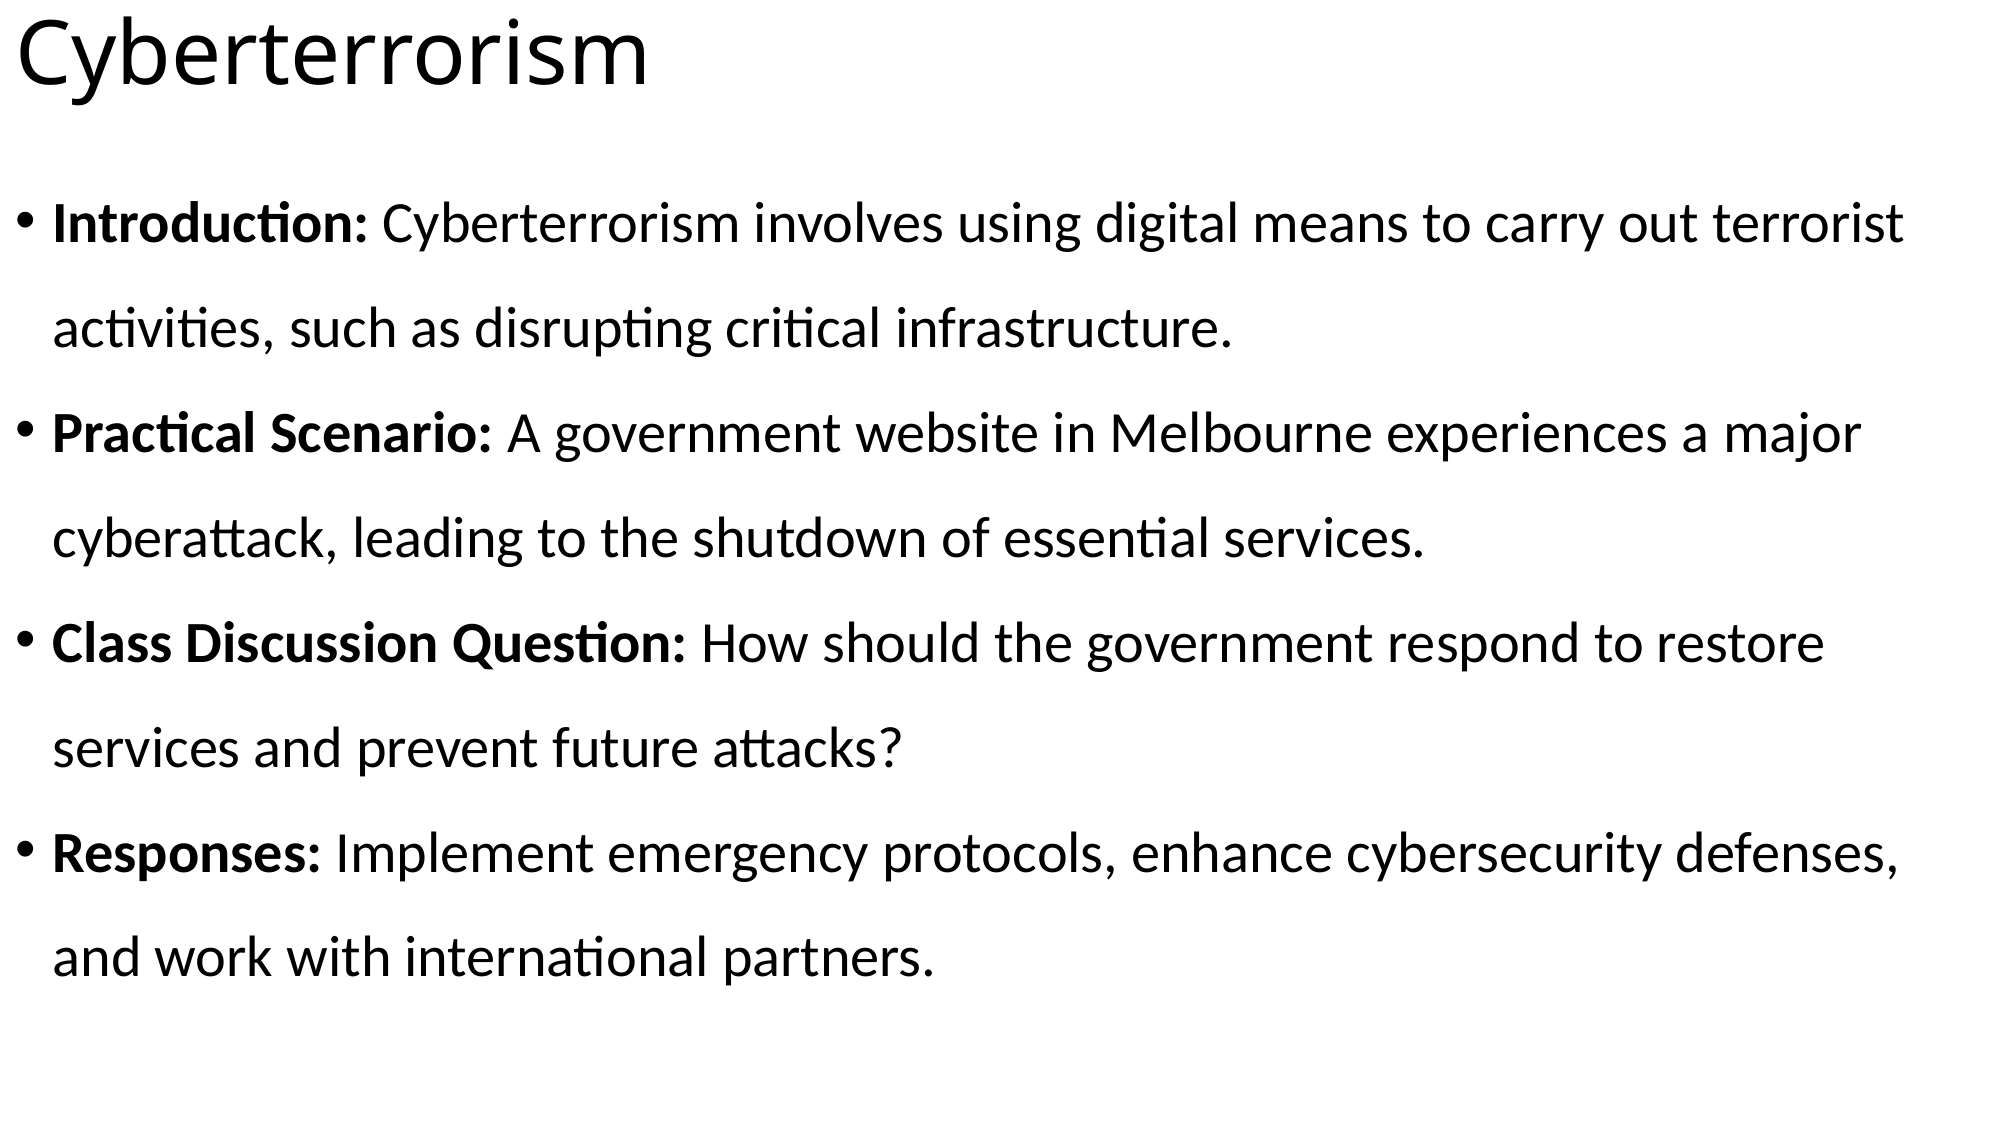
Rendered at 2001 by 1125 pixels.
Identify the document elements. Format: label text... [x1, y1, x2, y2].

title Cyberterrorism [0, 0, 2000, 112]
list Introduction: Cyberterrorism involves using digital means to carry out terrorist activities, such as disrupting critical infrastructure. Practical Scenario: A government website in Melbourne experiences a major cyberattack, leading to the shutdown of essential services. Class Discussion Question: How should the government respond to restore services and prevent future attacks? Responses: Implement emergency protocols, enhance cybersecurity defenses, and work with international partners. [0, 141, 2000, 1125]
